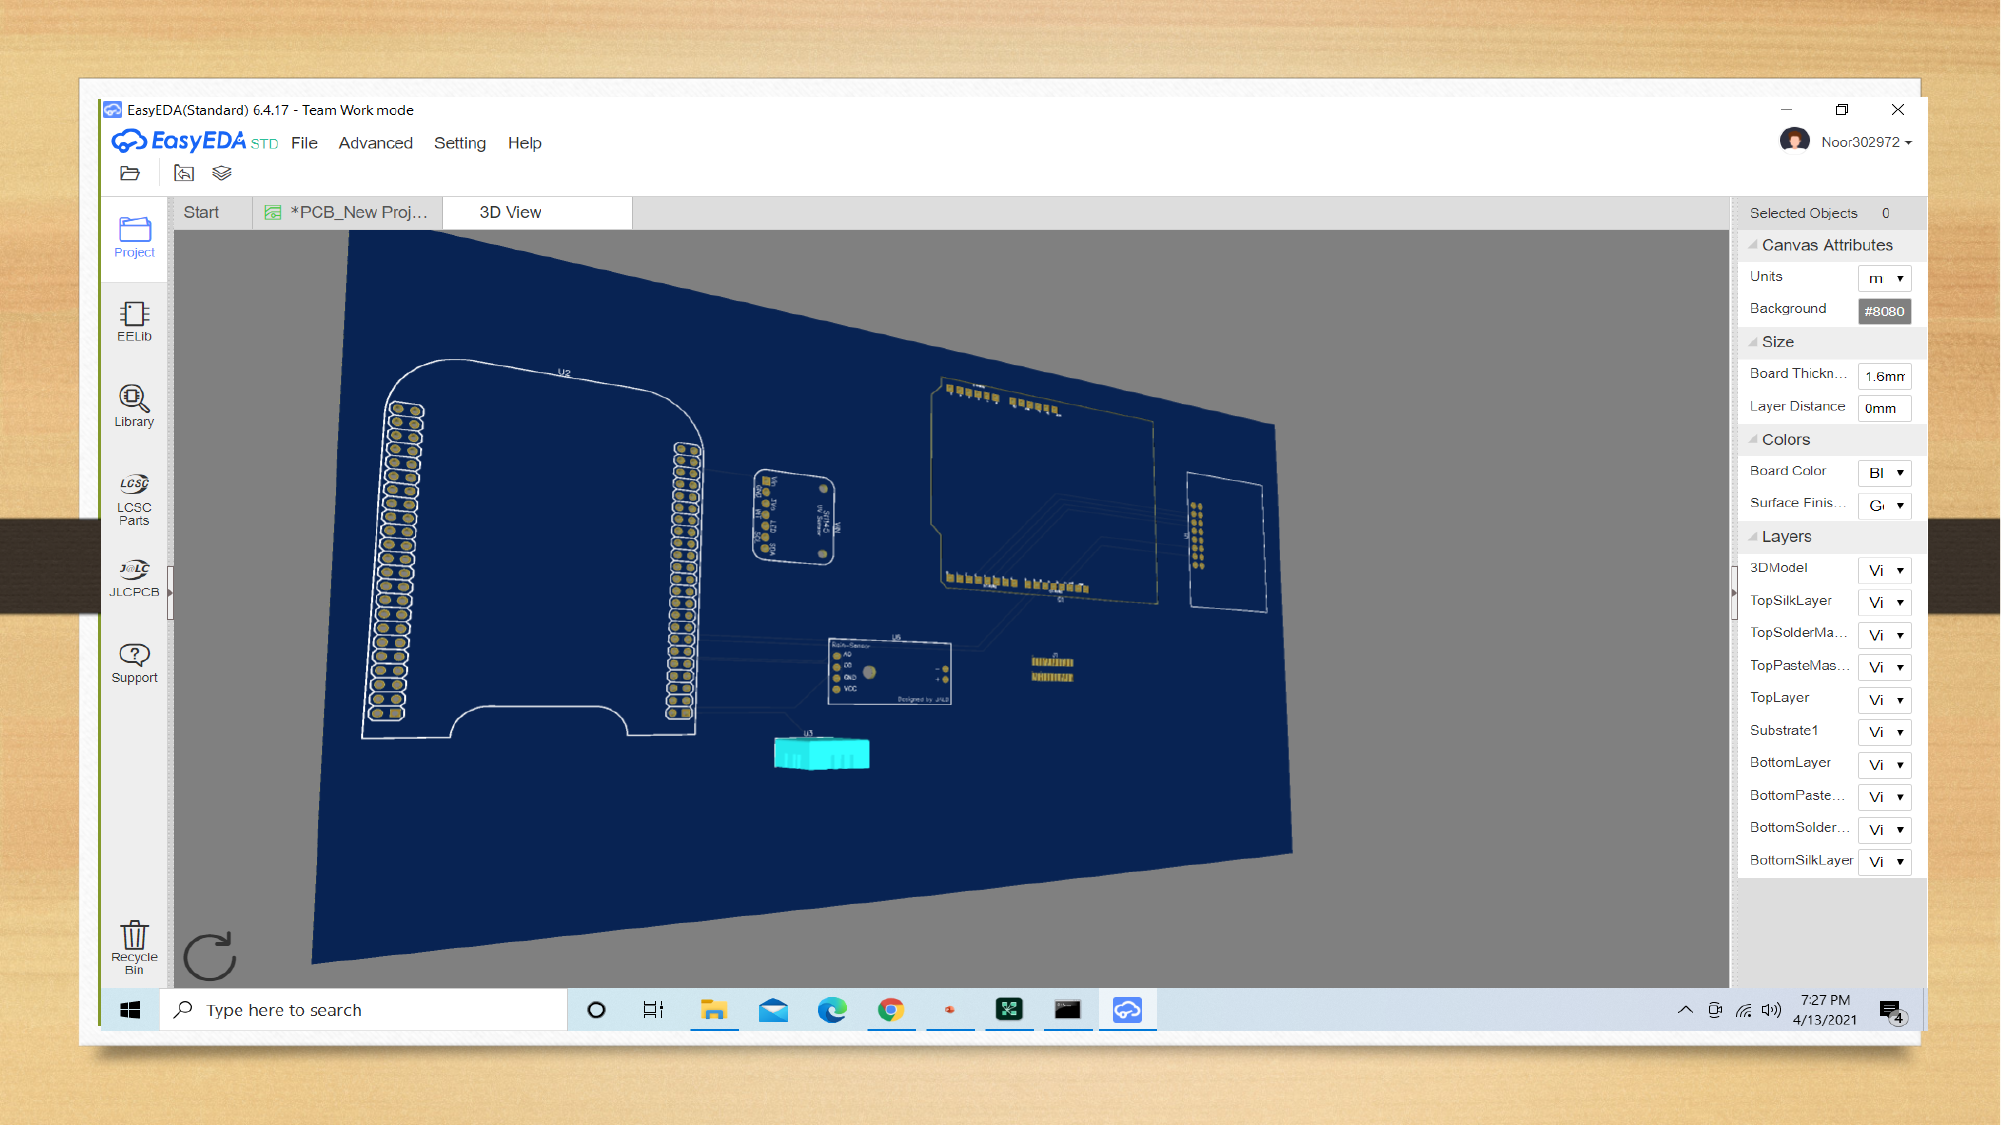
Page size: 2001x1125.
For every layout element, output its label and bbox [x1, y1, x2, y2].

picture [0, 0, 2001, 1125]
list [101, 97, 1928, 1031]
